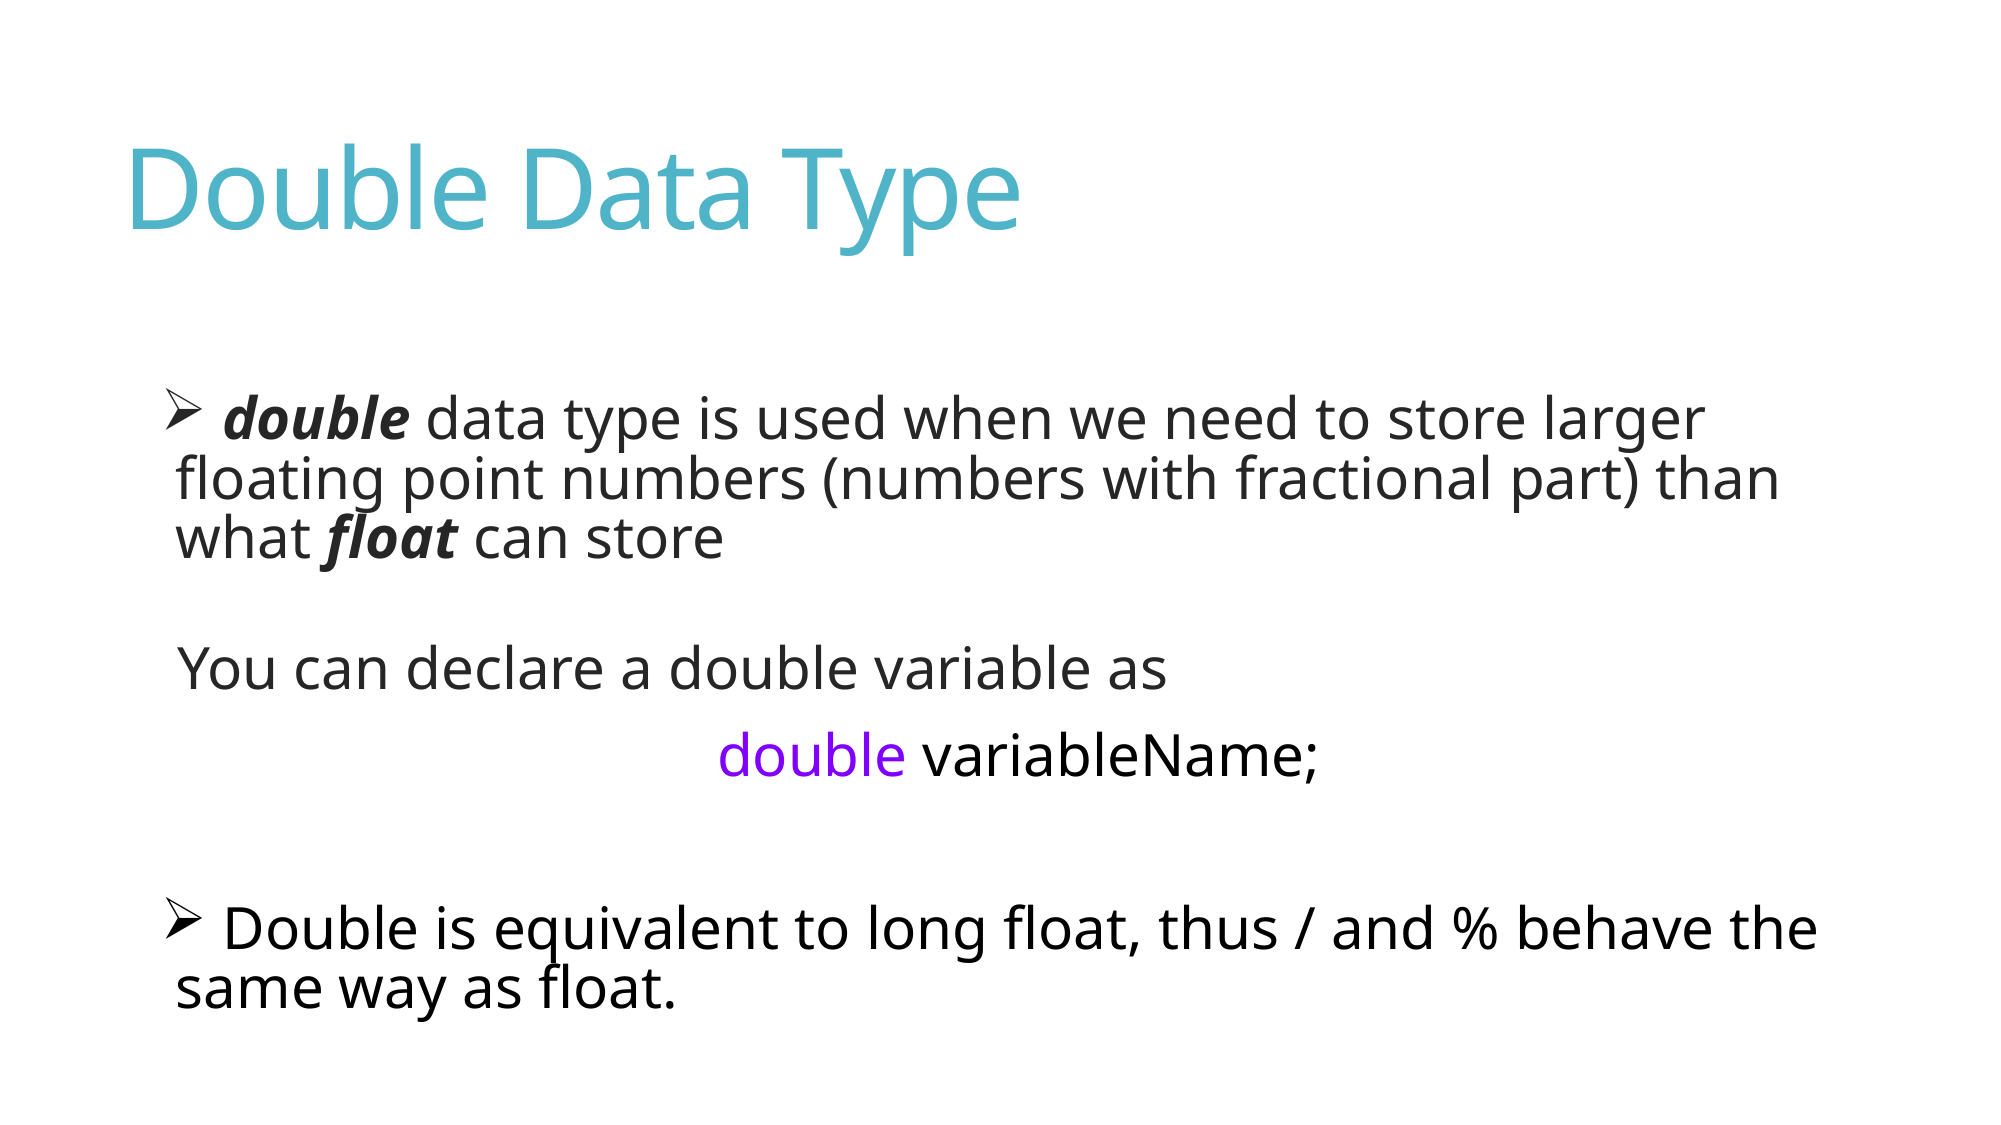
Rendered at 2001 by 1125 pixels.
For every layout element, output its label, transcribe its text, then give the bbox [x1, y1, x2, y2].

title Double Data Type [107, 58, 1875, 331]
list double data type is used when we need to store larger floating point numbers (numbers with fractional part) than what float can store You can declare a double variable as double variableName; Double is equivalent to long float, thus / and % behave the same way as float. [145, 384, 1875, 609]
